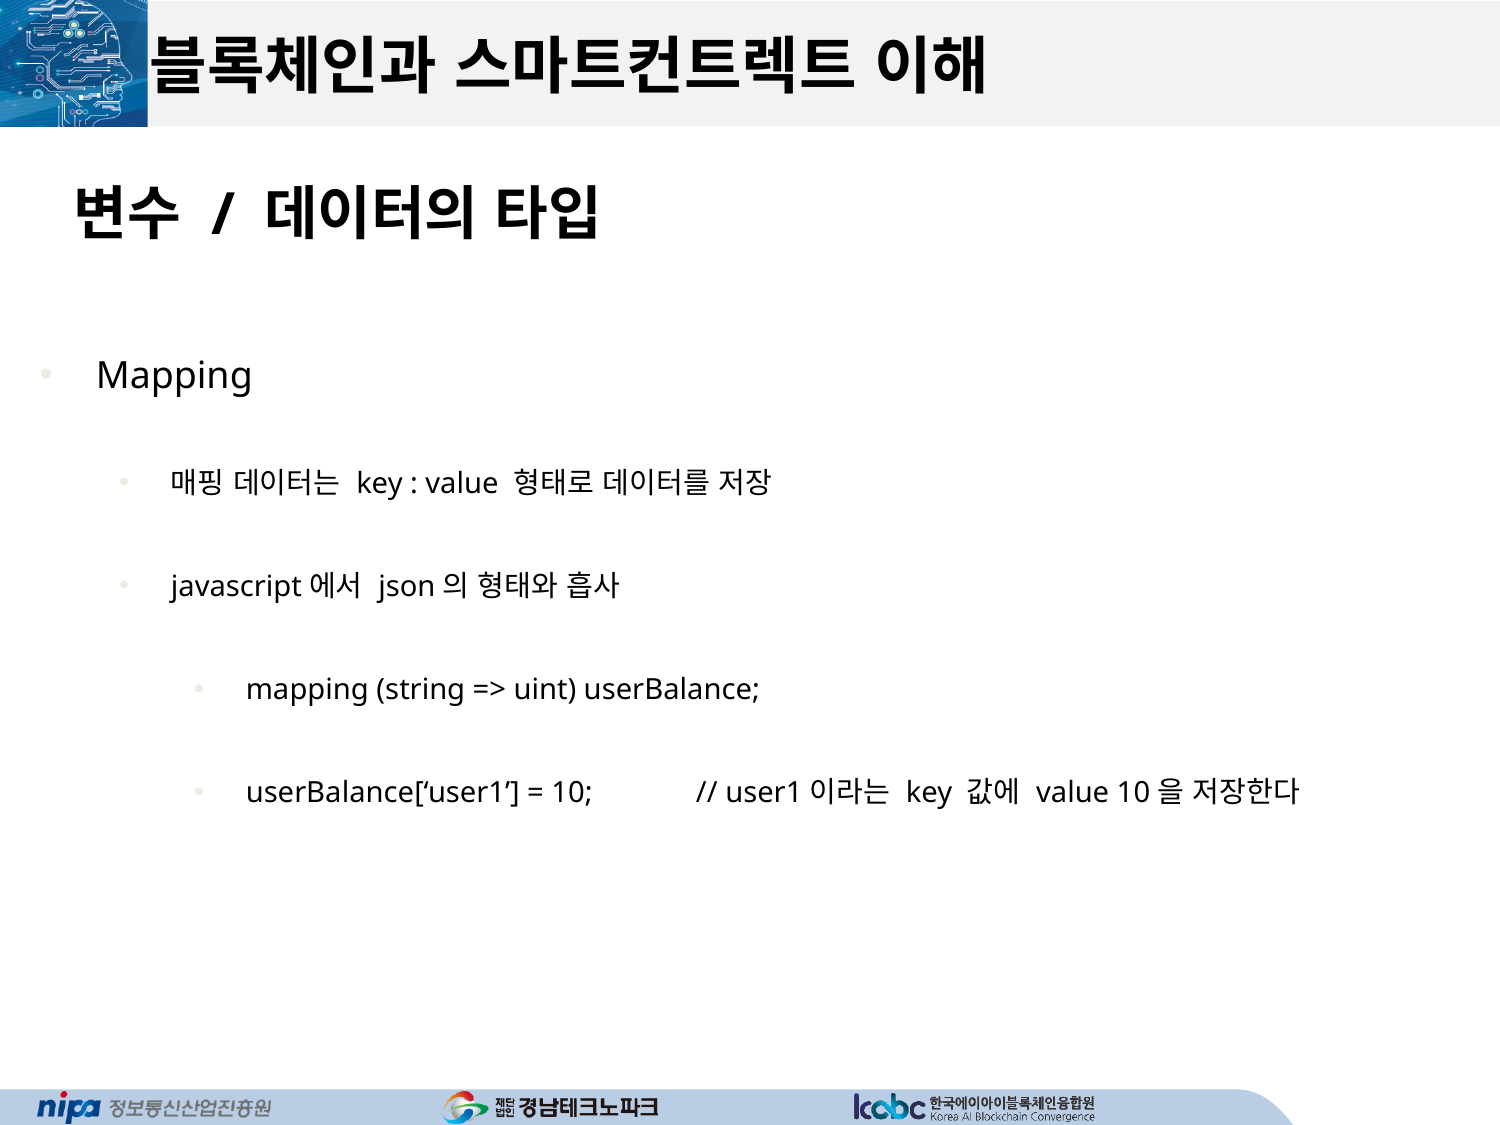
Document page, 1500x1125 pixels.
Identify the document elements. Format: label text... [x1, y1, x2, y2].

text_box 변수 / 데이터의 타입 [58, 160, 1140, 255]
title 블록체인과 스마트컨트렉트 이해 [147, 0, 1443, 158]
picture [37, 1091, 271, 1124]
picture [443, 1091, 658, 1124]
text_box Mapping 매핑 데이터는 key : value 형태로 데이터를 저장 javascript에서 json의 형태와 흡사 mapping (string => uint) userBalance; userBalance[‘user1’] = 10; // user1이라는 key 값에 value 10을 저장한다 [5, 290, 1400, 762]
picture [848, 1075, 1100, 1125]
